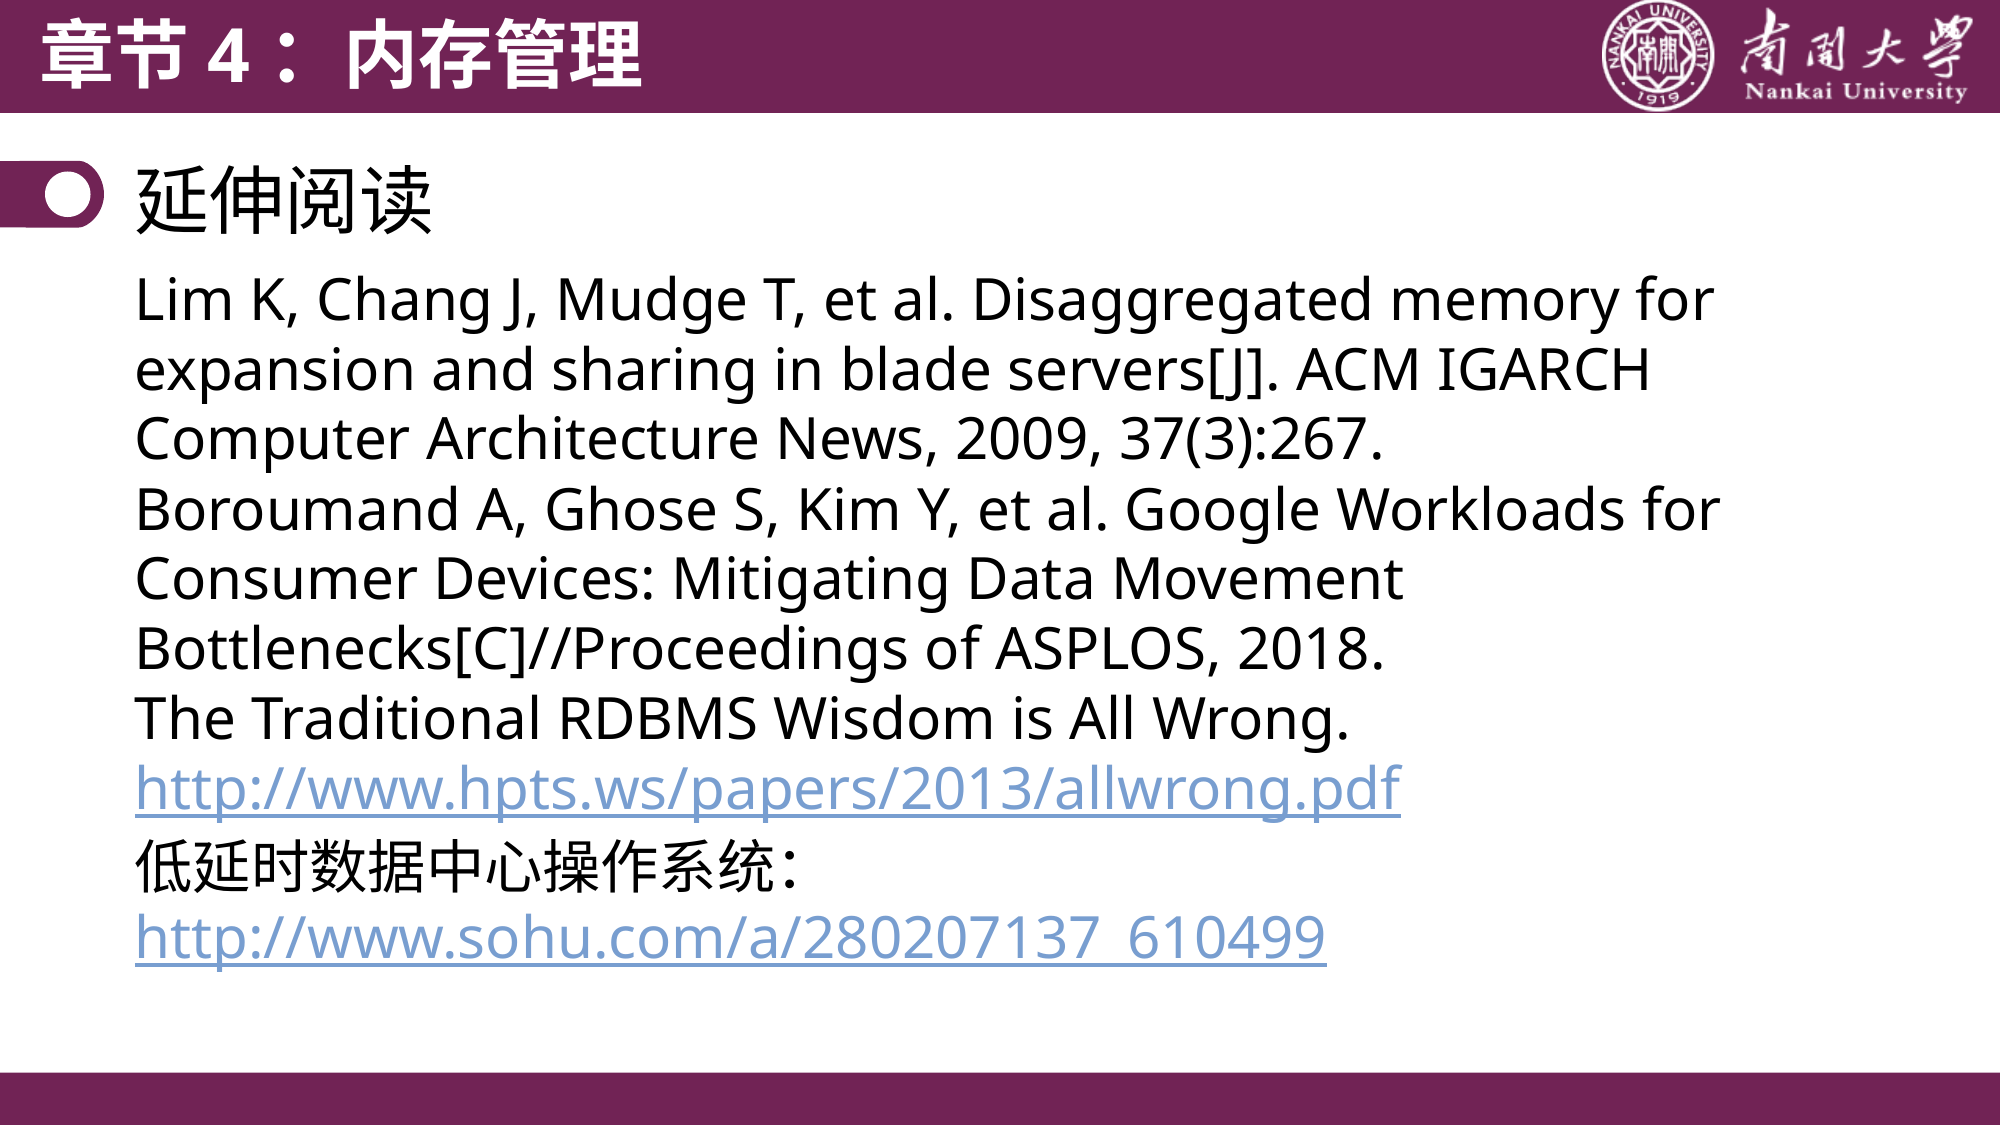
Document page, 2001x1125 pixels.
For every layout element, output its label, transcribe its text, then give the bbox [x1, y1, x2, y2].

list Lim K, Chang J, Mudge T, et al. Disaggregated memory for expansion and sharing in blade servers[J]. ACM IGARCH Computer Architecture News, 2009, 37(3):267. Boroumand A, Ghose S, Kim Y, et al. Google Workloads for Consumer Devices: Mitigating Data Movement Bottlenecks[C]//Proceedings of ASPLOS, 2018. The Traditional RDBMS Wisdom is All Wrong. http://www.hpts.ws/papers/2013/allwrong.pdf 低延时数据中心操作系统：http://www.sohu.com/a/280207137_610499 [120, 254, 1880, 1077]
text_box 延伸阅读 [120, 142, 1850, 256]
text_box 章节4：内存管理 [24, 0, 1025, 116]
picture [1602, 0, 2001, 115]
